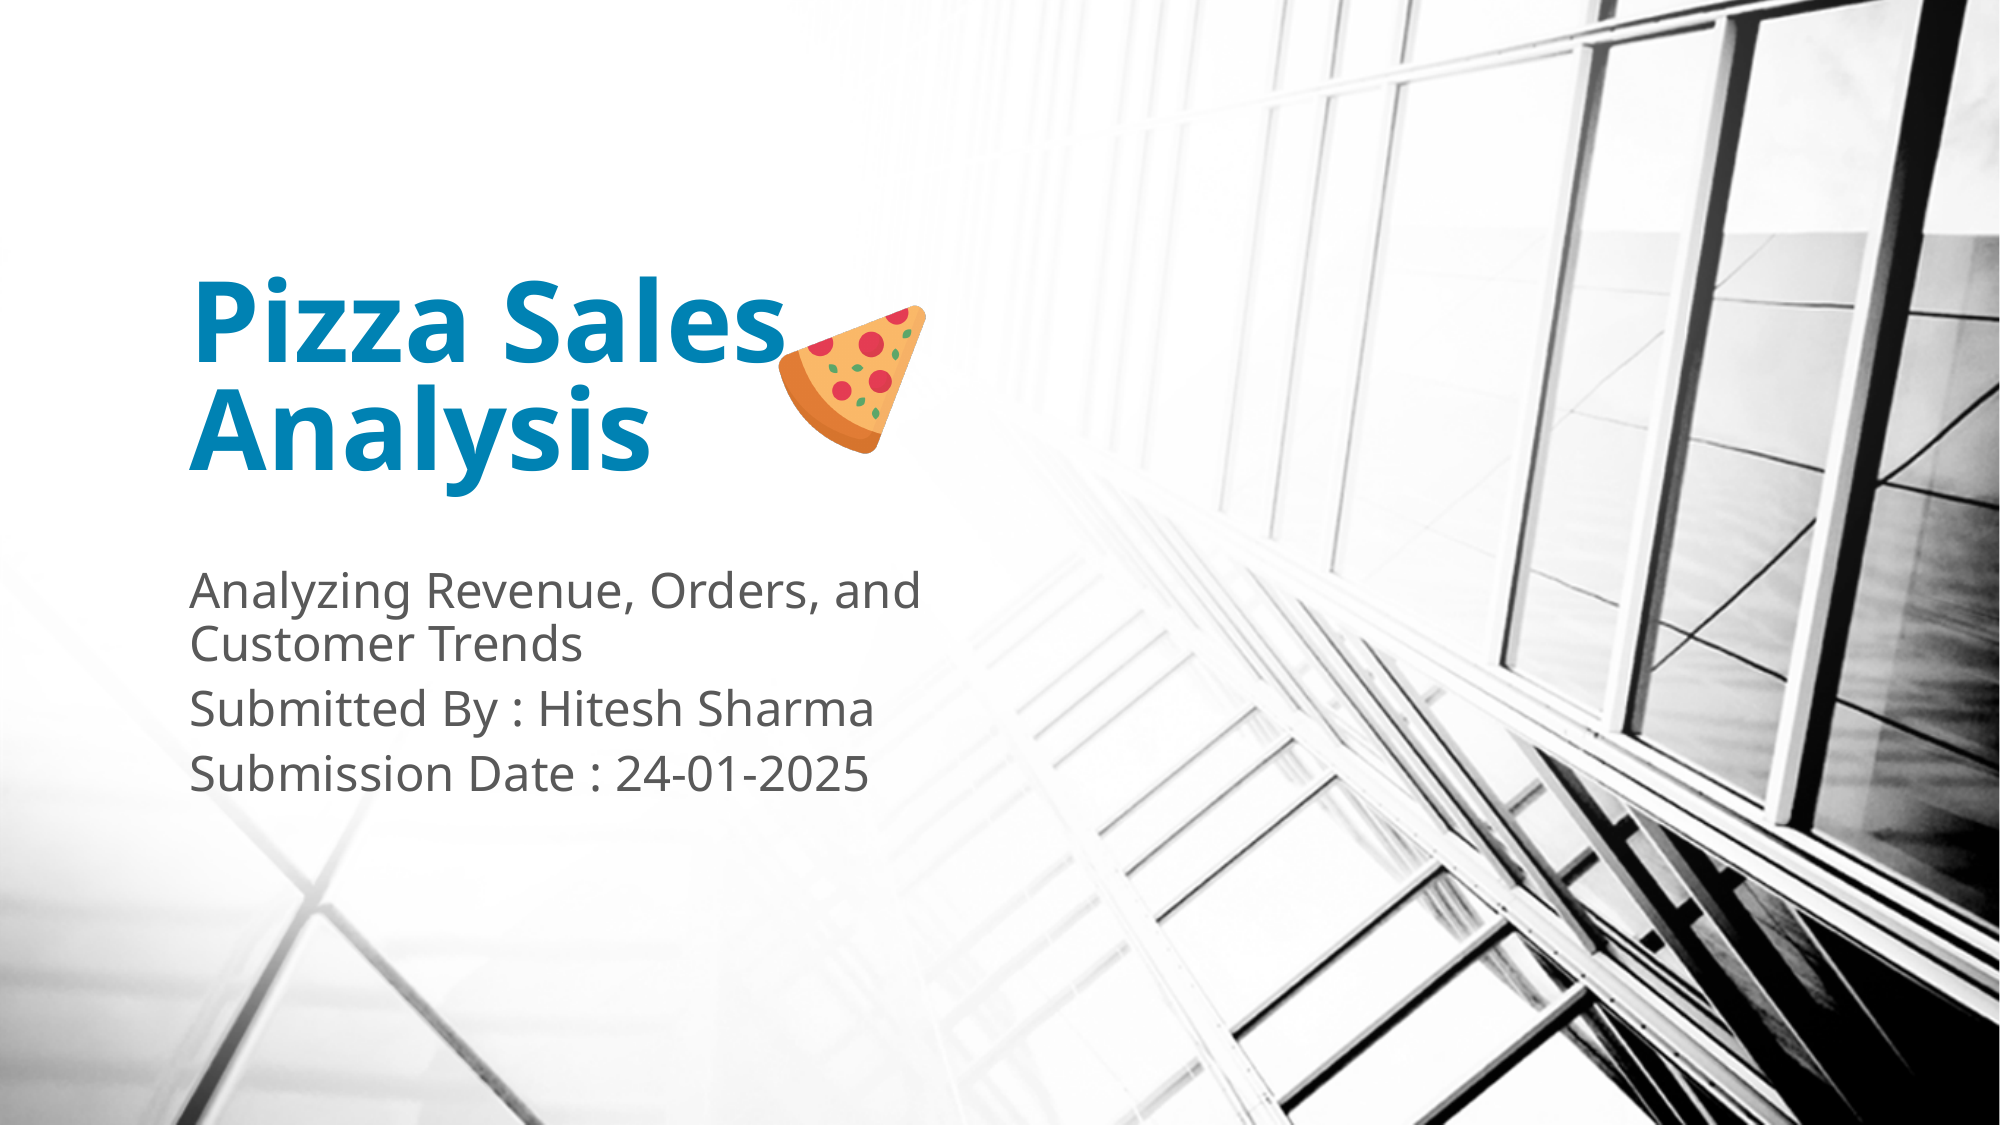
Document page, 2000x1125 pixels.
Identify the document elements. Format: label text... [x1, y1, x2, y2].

picture [0, 0, 2000, 1125]
title Pizza Sales Analysis [174, 87, 1000, 500]
subtitle Analyzing Revenue, Orders, and Customer Trends Submitted By : Hitesh Sharma Submission Date : 24-01-2025 [174, 558, 1000, 811]
